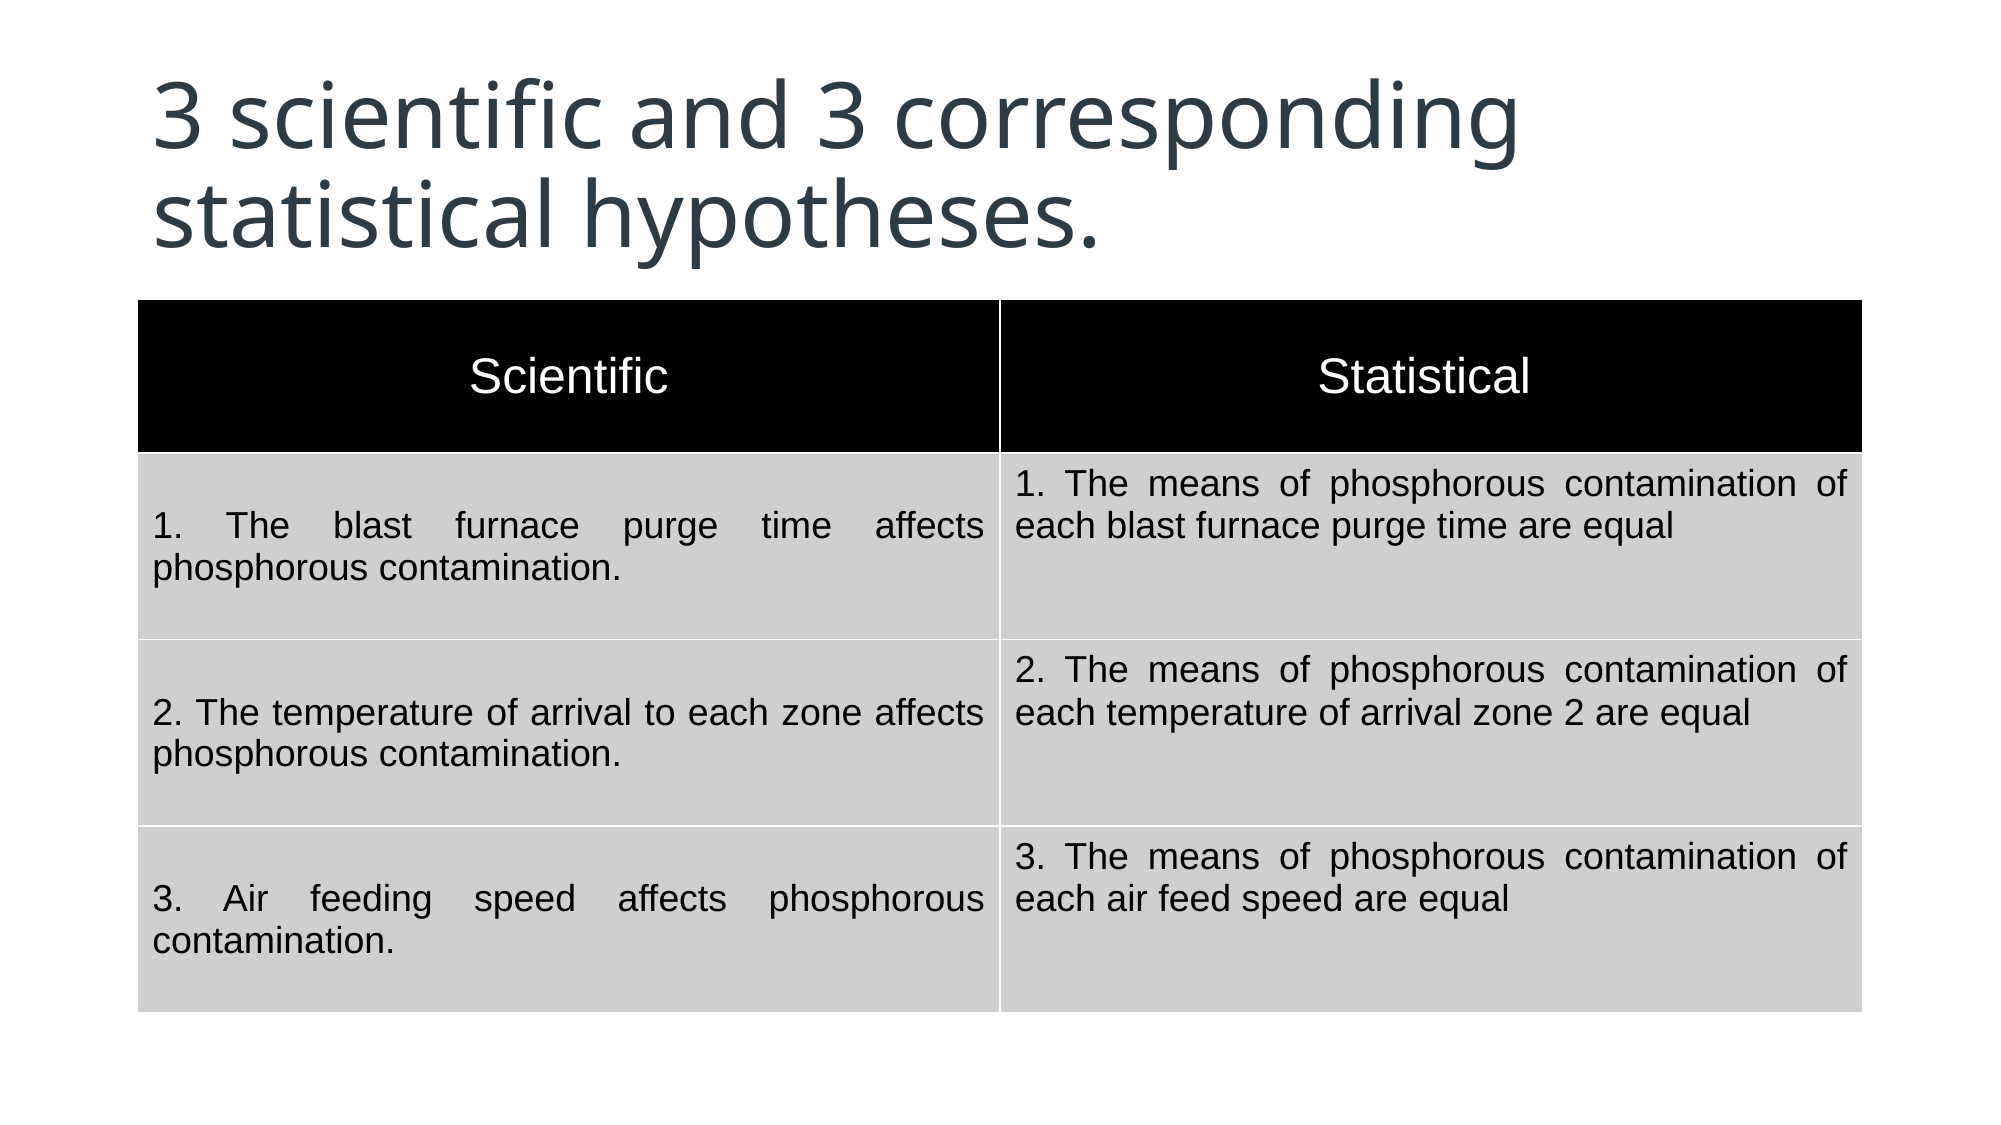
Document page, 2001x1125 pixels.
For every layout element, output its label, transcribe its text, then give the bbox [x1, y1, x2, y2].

title 3 scientific and 3 corresponding statistical hypotheses. [137, 59, 1863, 278]
